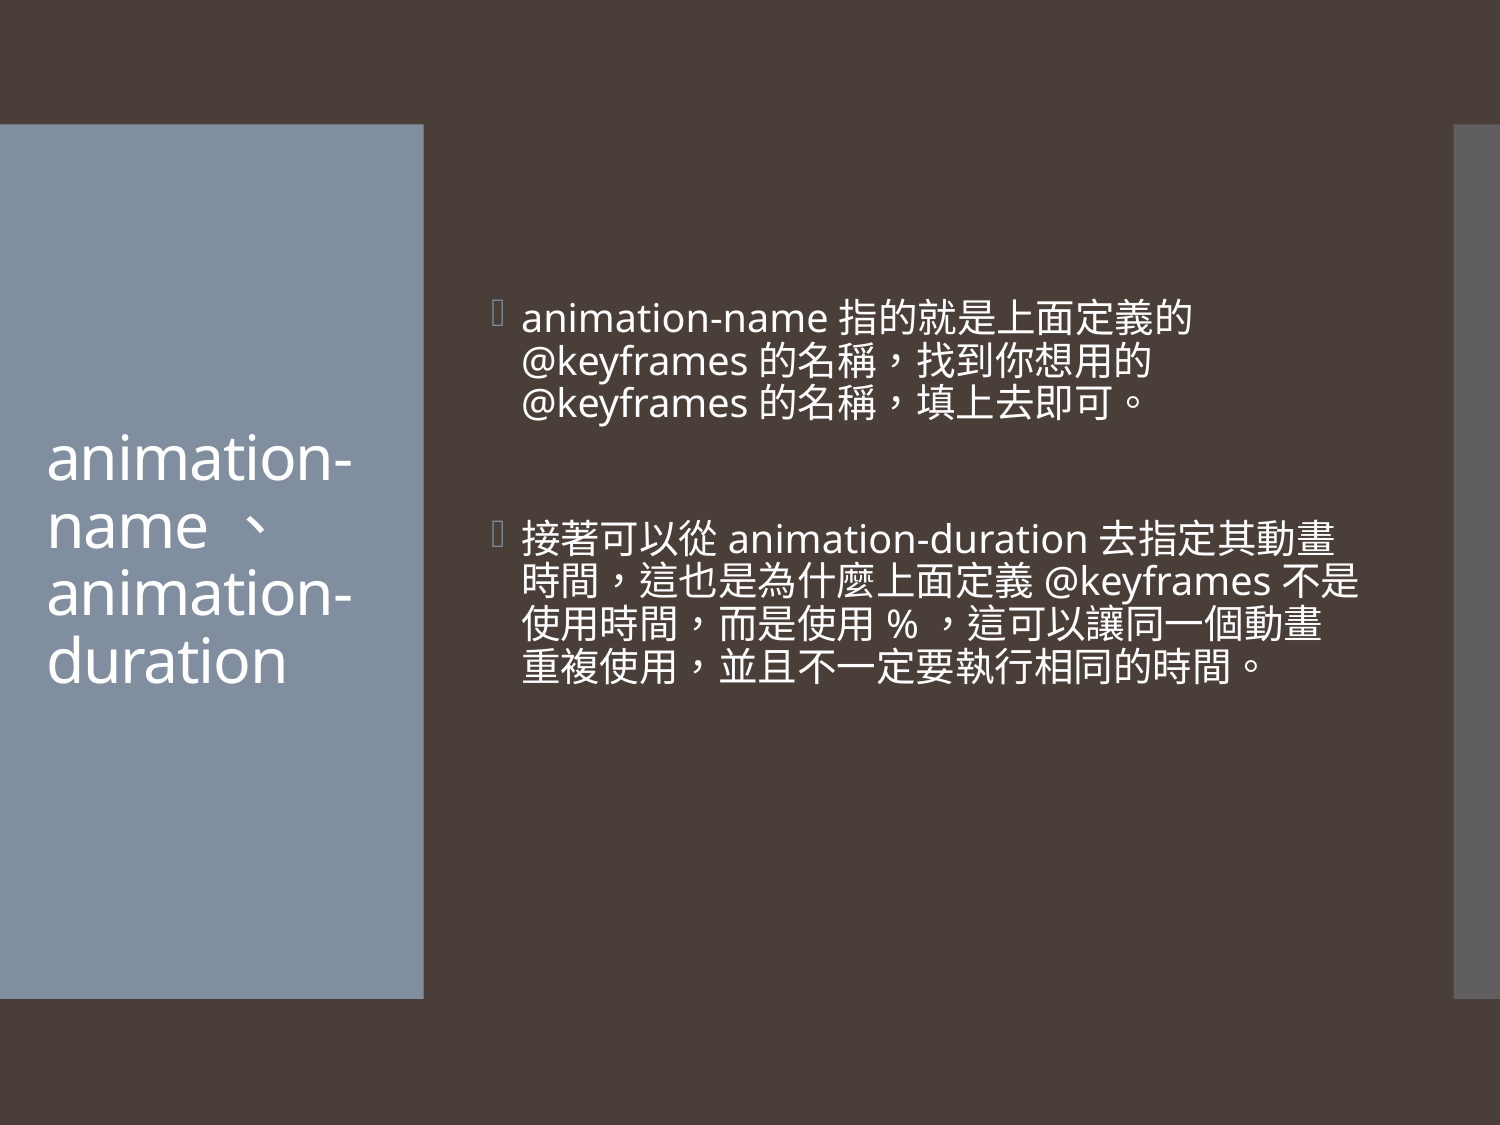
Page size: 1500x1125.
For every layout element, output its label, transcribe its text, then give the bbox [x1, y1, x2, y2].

list animation-name指的就是上面定義的@keyframes的名稱，找到你想用的@keyframes的名稱，填上去即可。 接著可以從animation-duration去指定其動畫時間，這也是為什麼上面定義@keyframes不是使用時間，而是使用%，這可以讓同一個動畫重複使用，並且不一定要執行相同的時間。 [476, 141, 1376, 982]
title animation-name、 animation-duration [31, 184, 394, 940]
